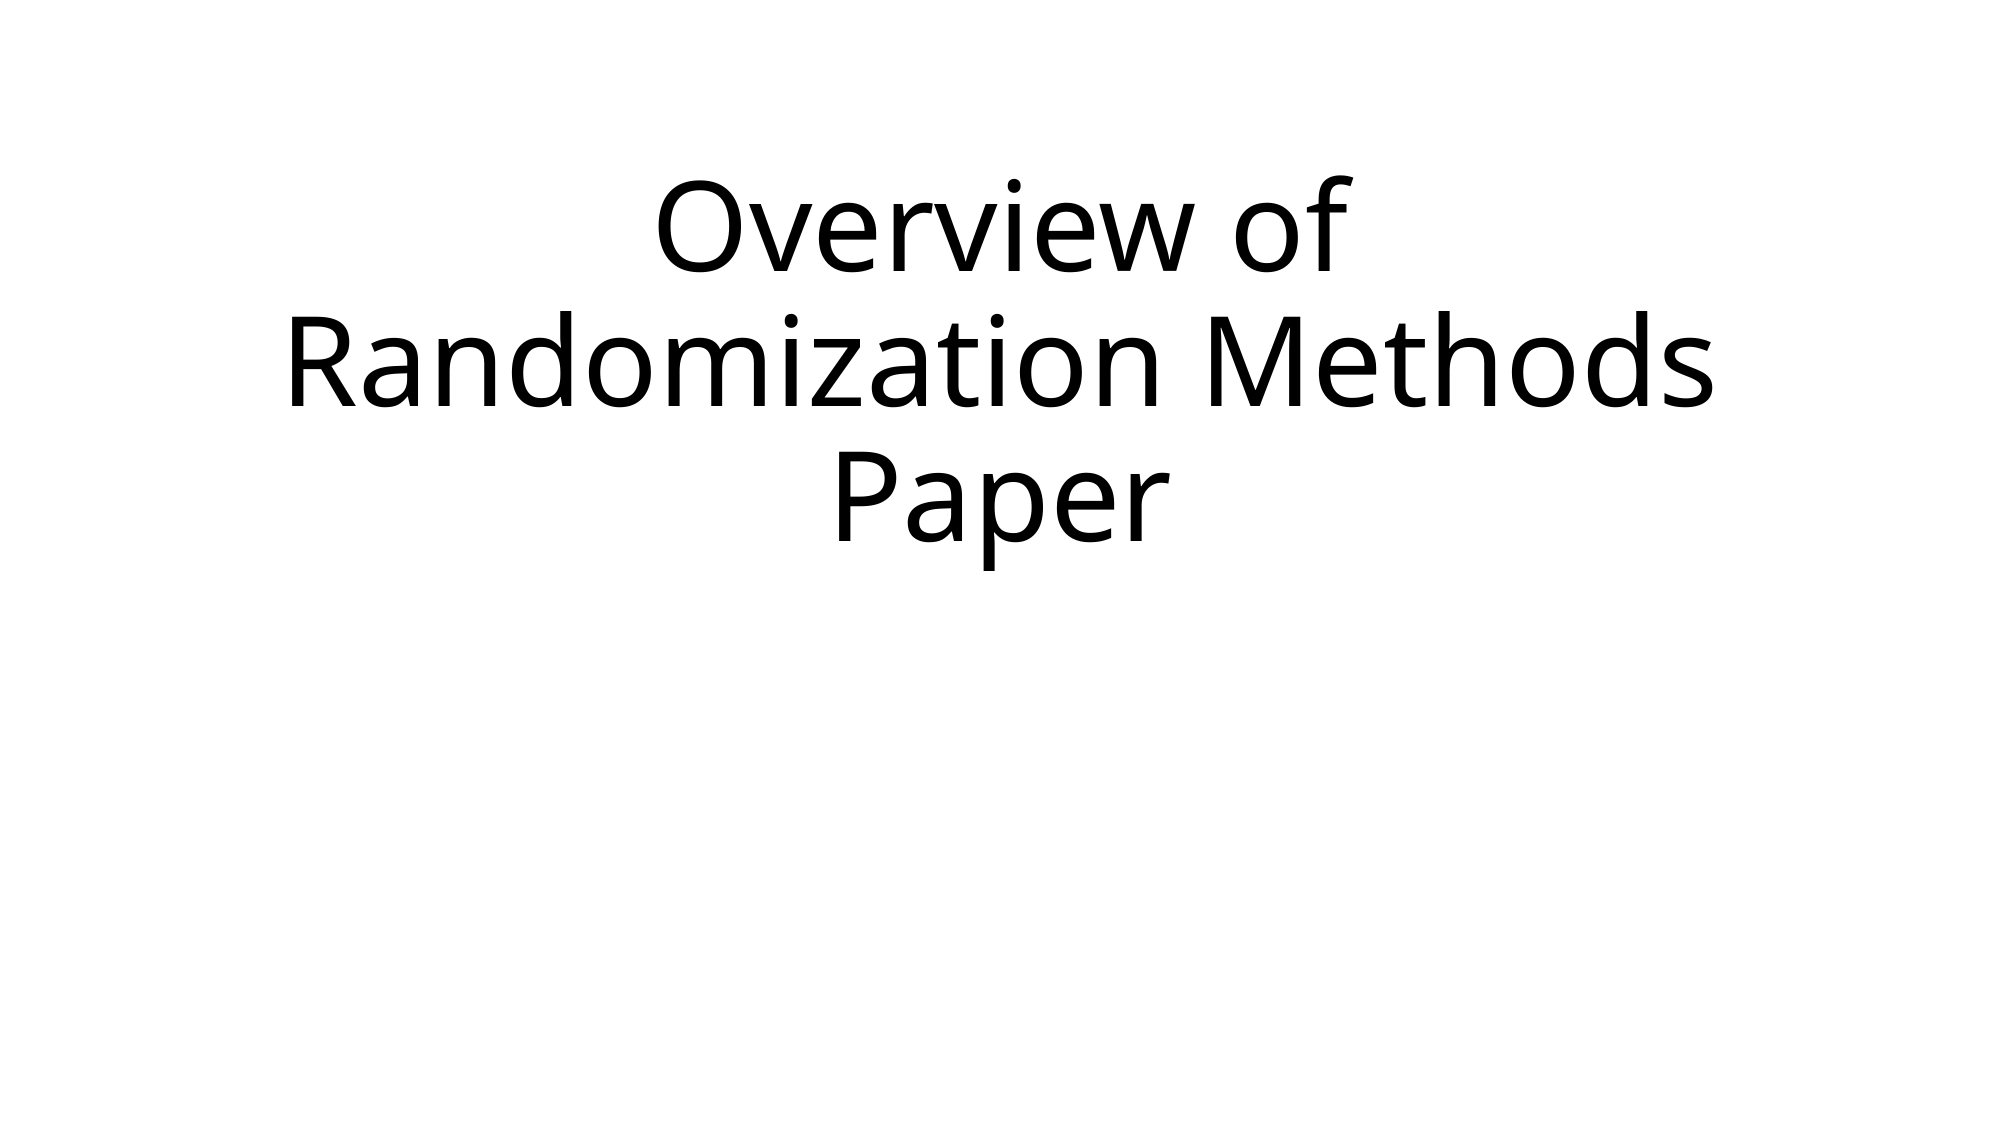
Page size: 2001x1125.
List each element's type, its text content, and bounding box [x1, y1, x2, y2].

title Overview of Randomization Methods Paper [249, 184, 1750, 576]
